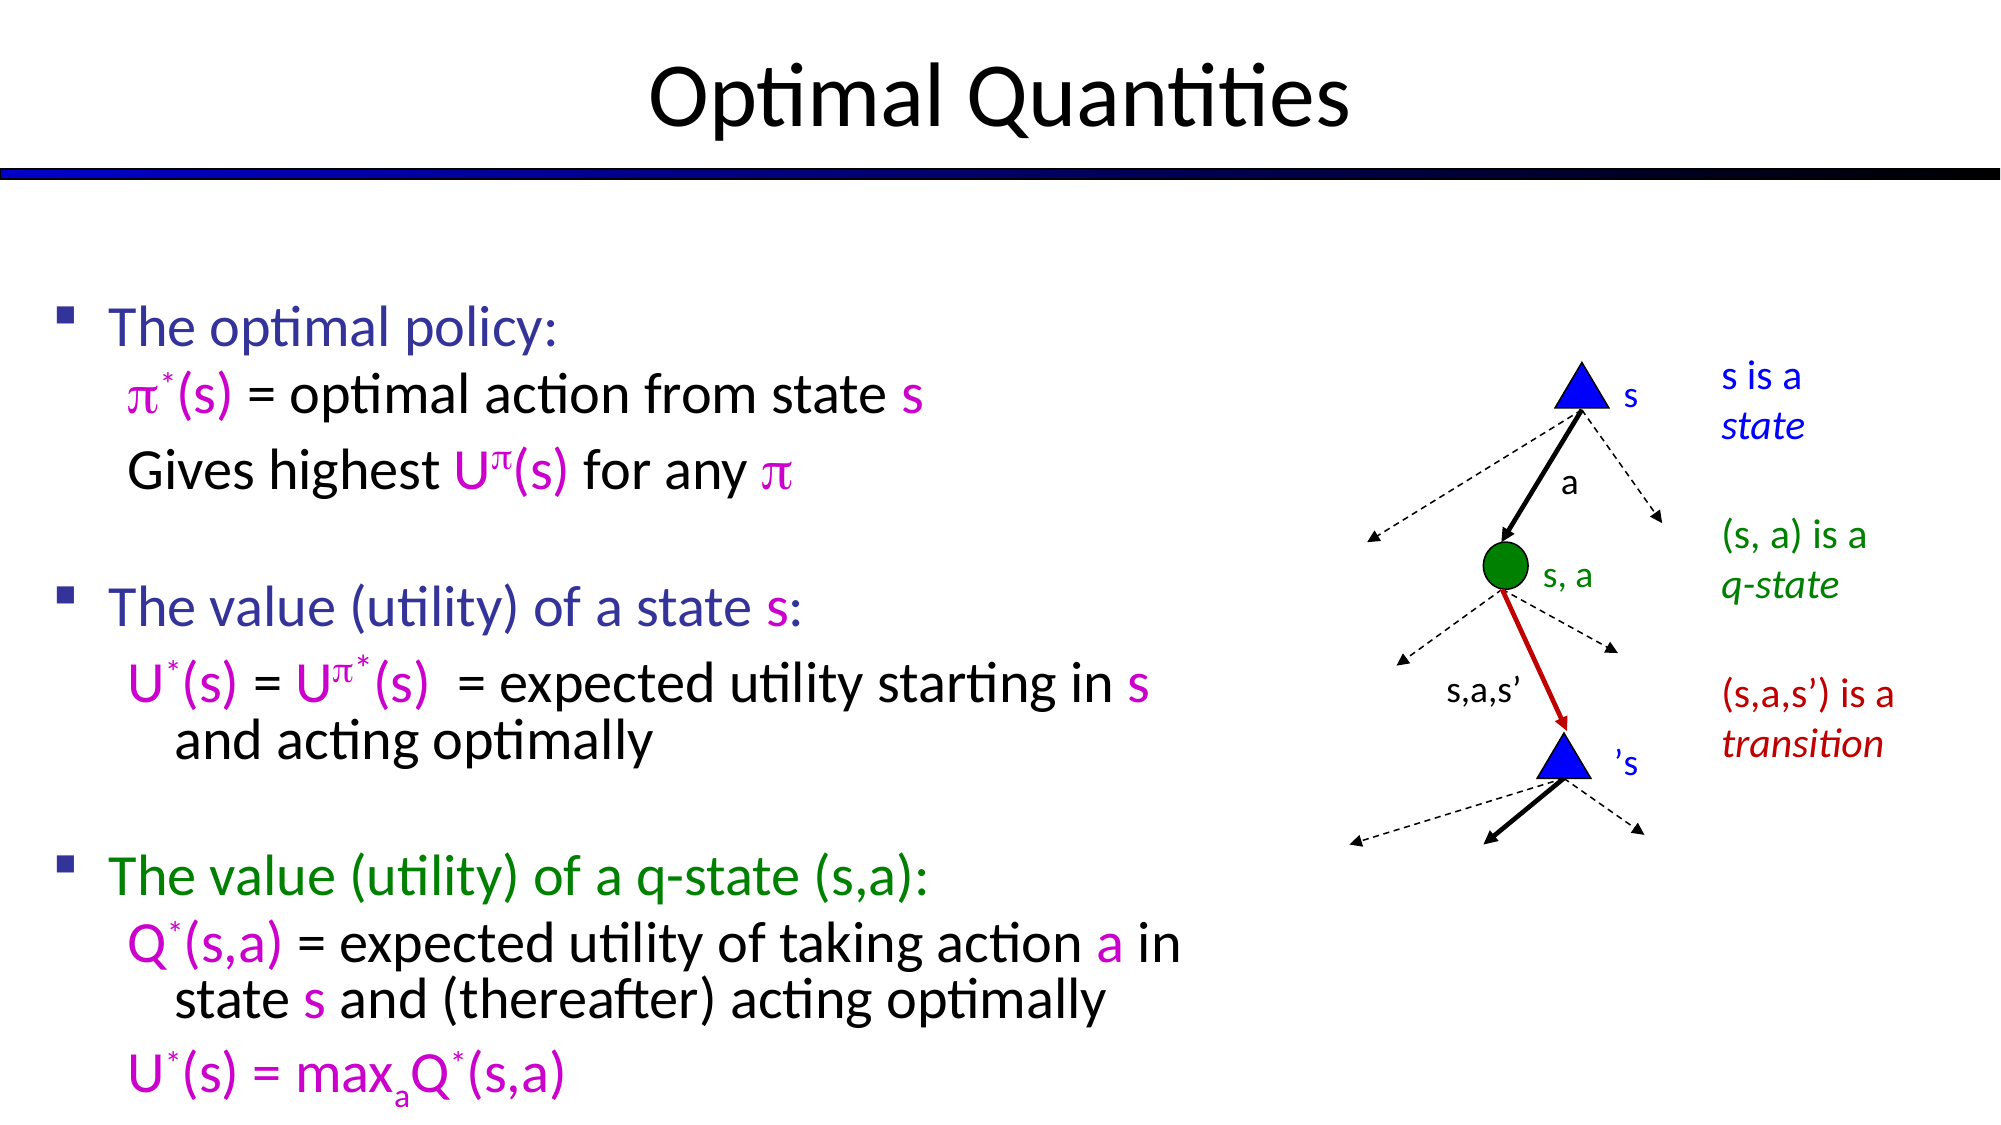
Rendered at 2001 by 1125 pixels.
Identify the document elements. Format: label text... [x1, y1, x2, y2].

title Optimal Quantities [0, 0, 2000, 184]
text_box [1349, 340, 1963, 845]
text_box The optimal policy: *(s) = optimal action from state s Gives highest U(s) for any  The value (utility) of a state s: U*(s) = U*(s) = expected utility starting in s and acting optimally The value (utility) of a q-state (s,a): Q*(s,a) = expected utility of taking action a in state s and (thereafter) acting optimally U*(s) = maxaQ*(s,a) [37, 212, 1200, 1025]
